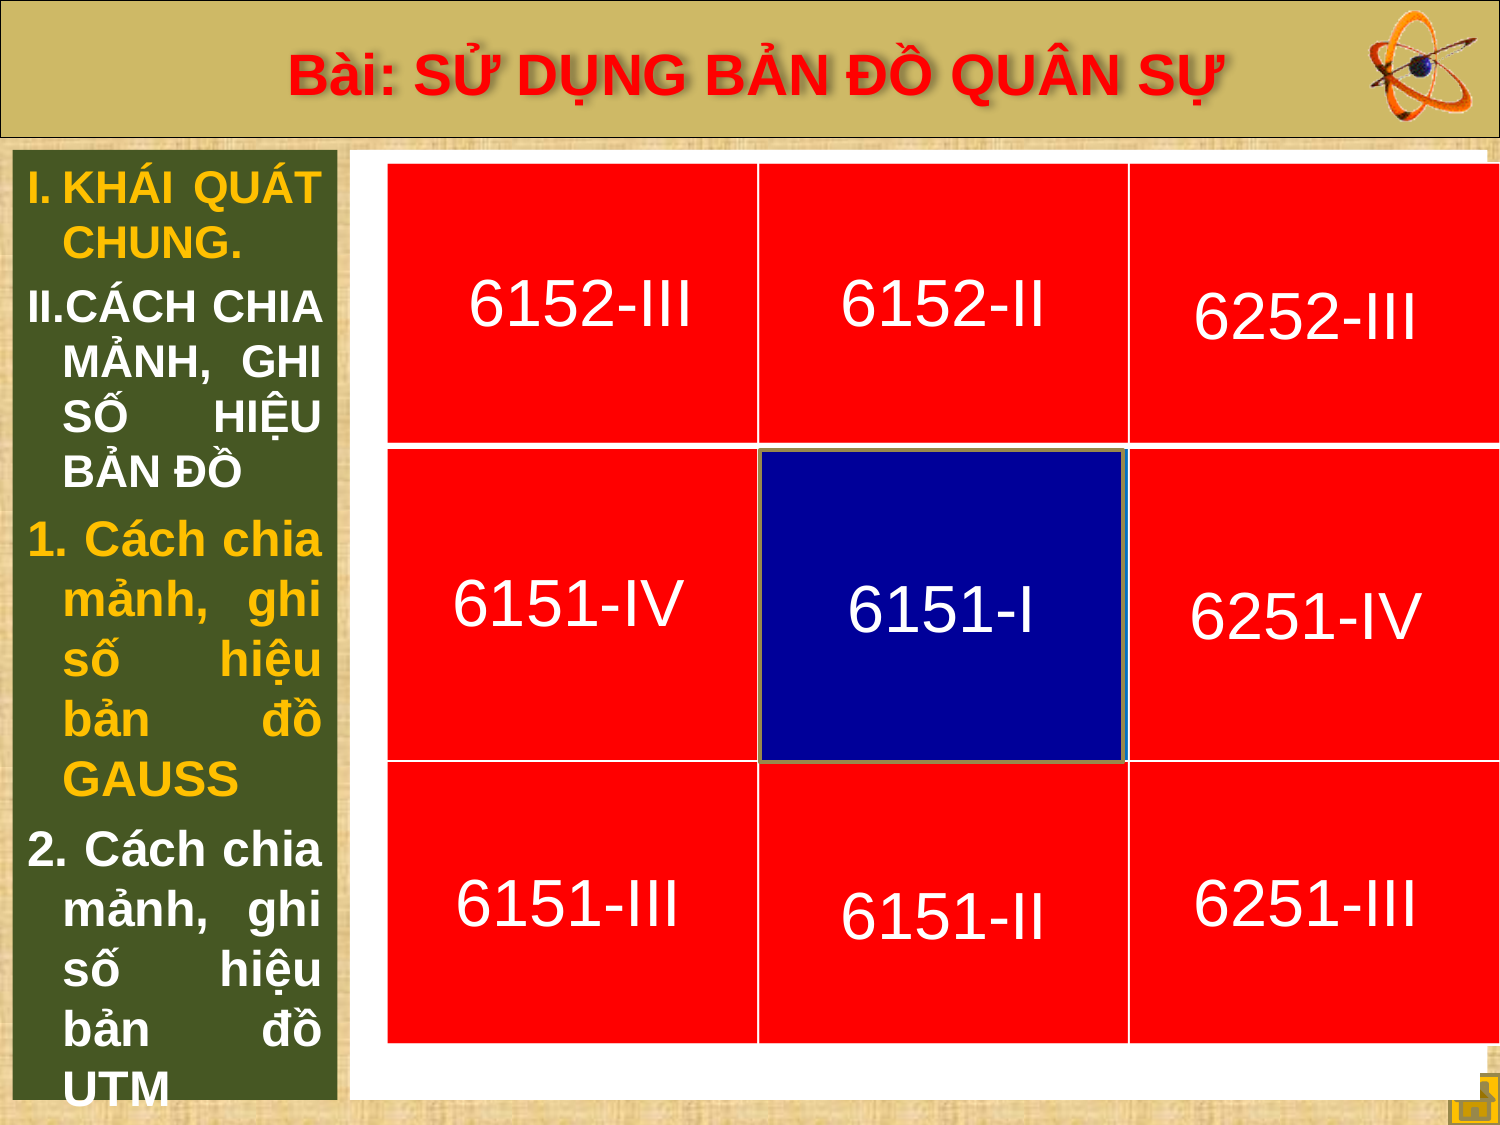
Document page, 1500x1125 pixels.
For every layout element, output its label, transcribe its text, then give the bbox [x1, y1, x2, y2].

text_box KHÁI QUÁT CHUNG. CÁCH CHIA MẢNH, GHI SỐ HIỆU BẢN ĐỒ Cách chia mảnh, ghi số hiệu bản đồ GAUSS Cách chia mảnh, ghi số hiệu bản đồ UTM [12, 149, 338, 1100]
picture [0, 138, 1500, 1125]
text_box [357, 149, 1480, 1100]
picture [1345, 6, 1496, 132]
